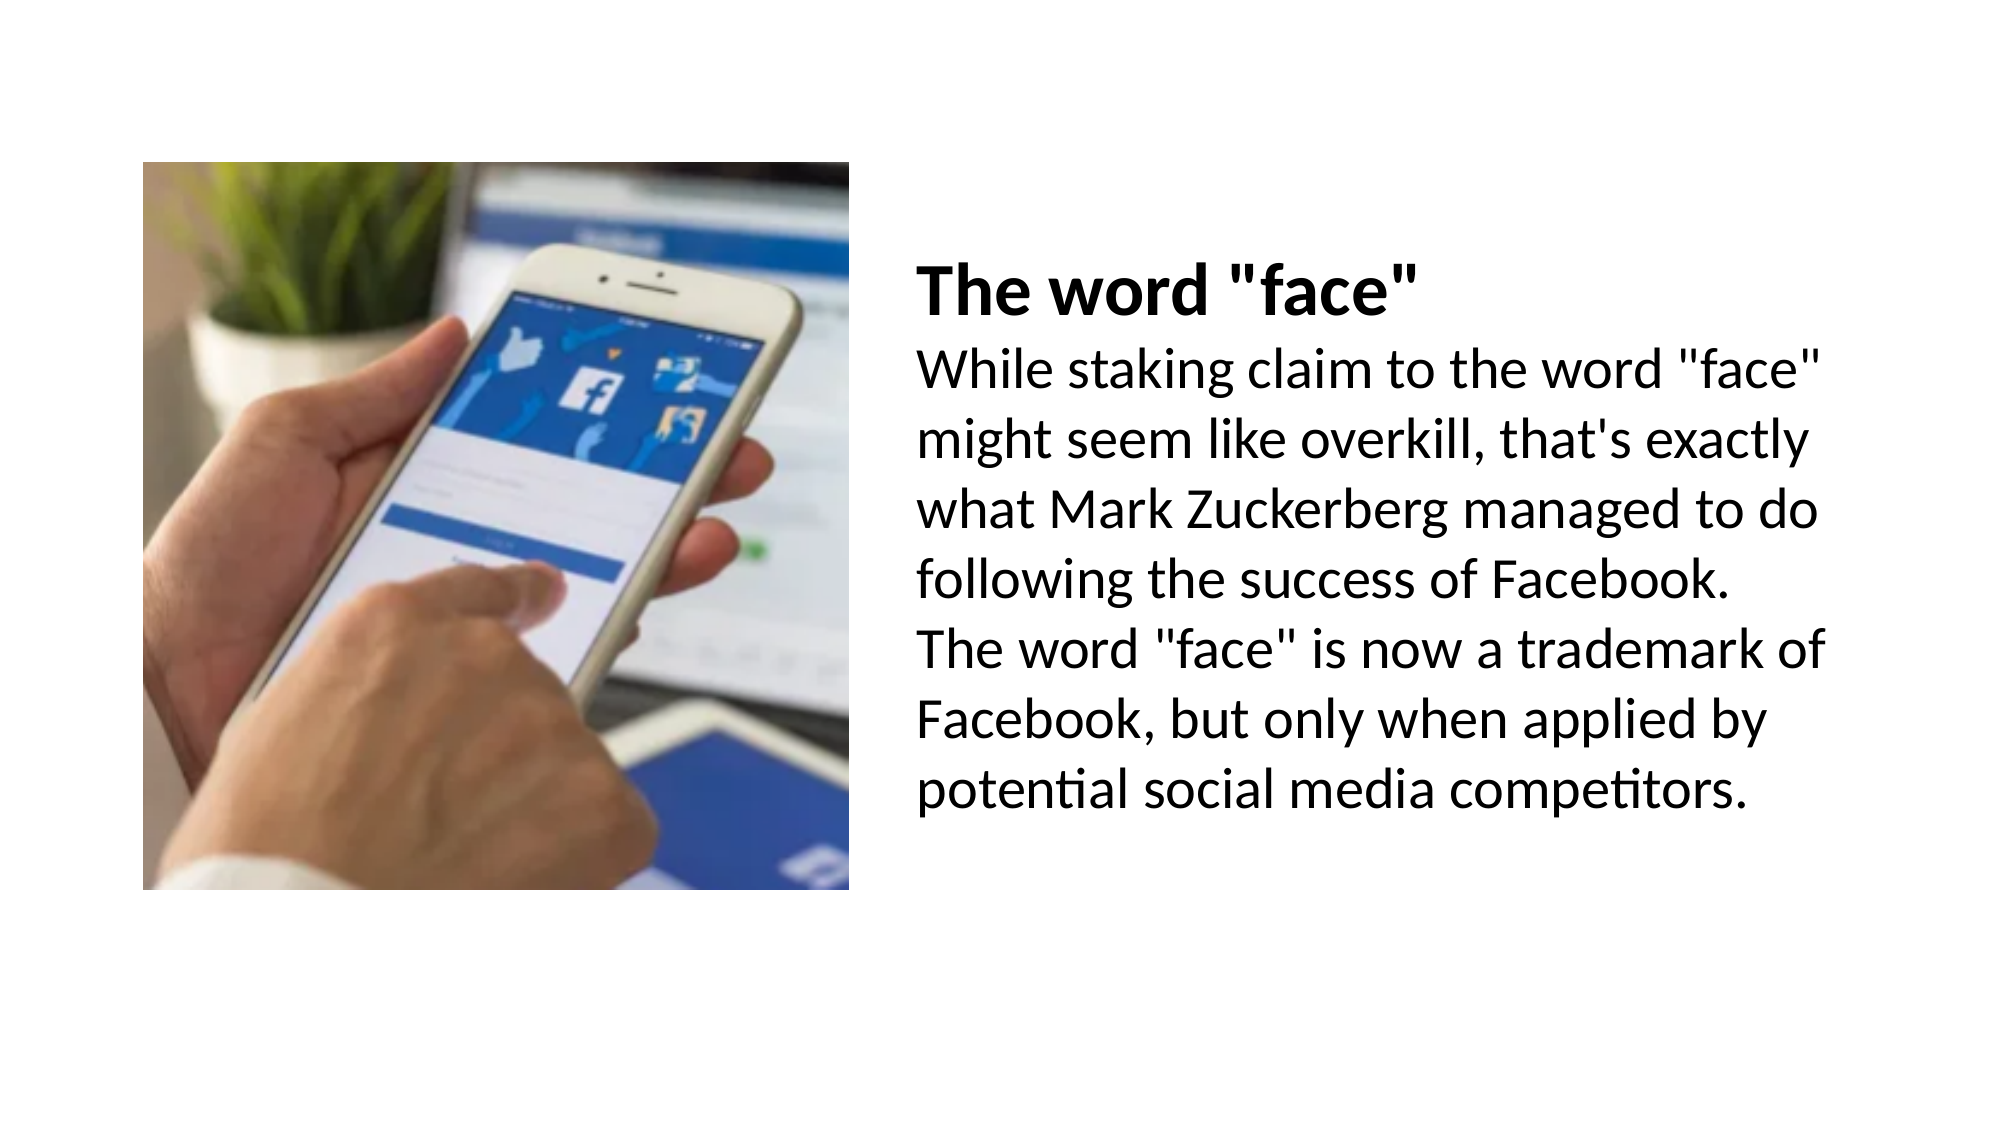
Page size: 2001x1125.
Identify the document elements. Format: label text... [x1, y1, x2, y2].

picture [143, 162, 849, 890]
text_box The word "face" While staking claim to the word "face" might seem like overkill, that's exactly what Mark Zuckerberg managed to do following the success of Facebook. The word "face" is now a trademark of Facebook, but only when applied by potential social media competitors. [902, 233, 1902, 828]
